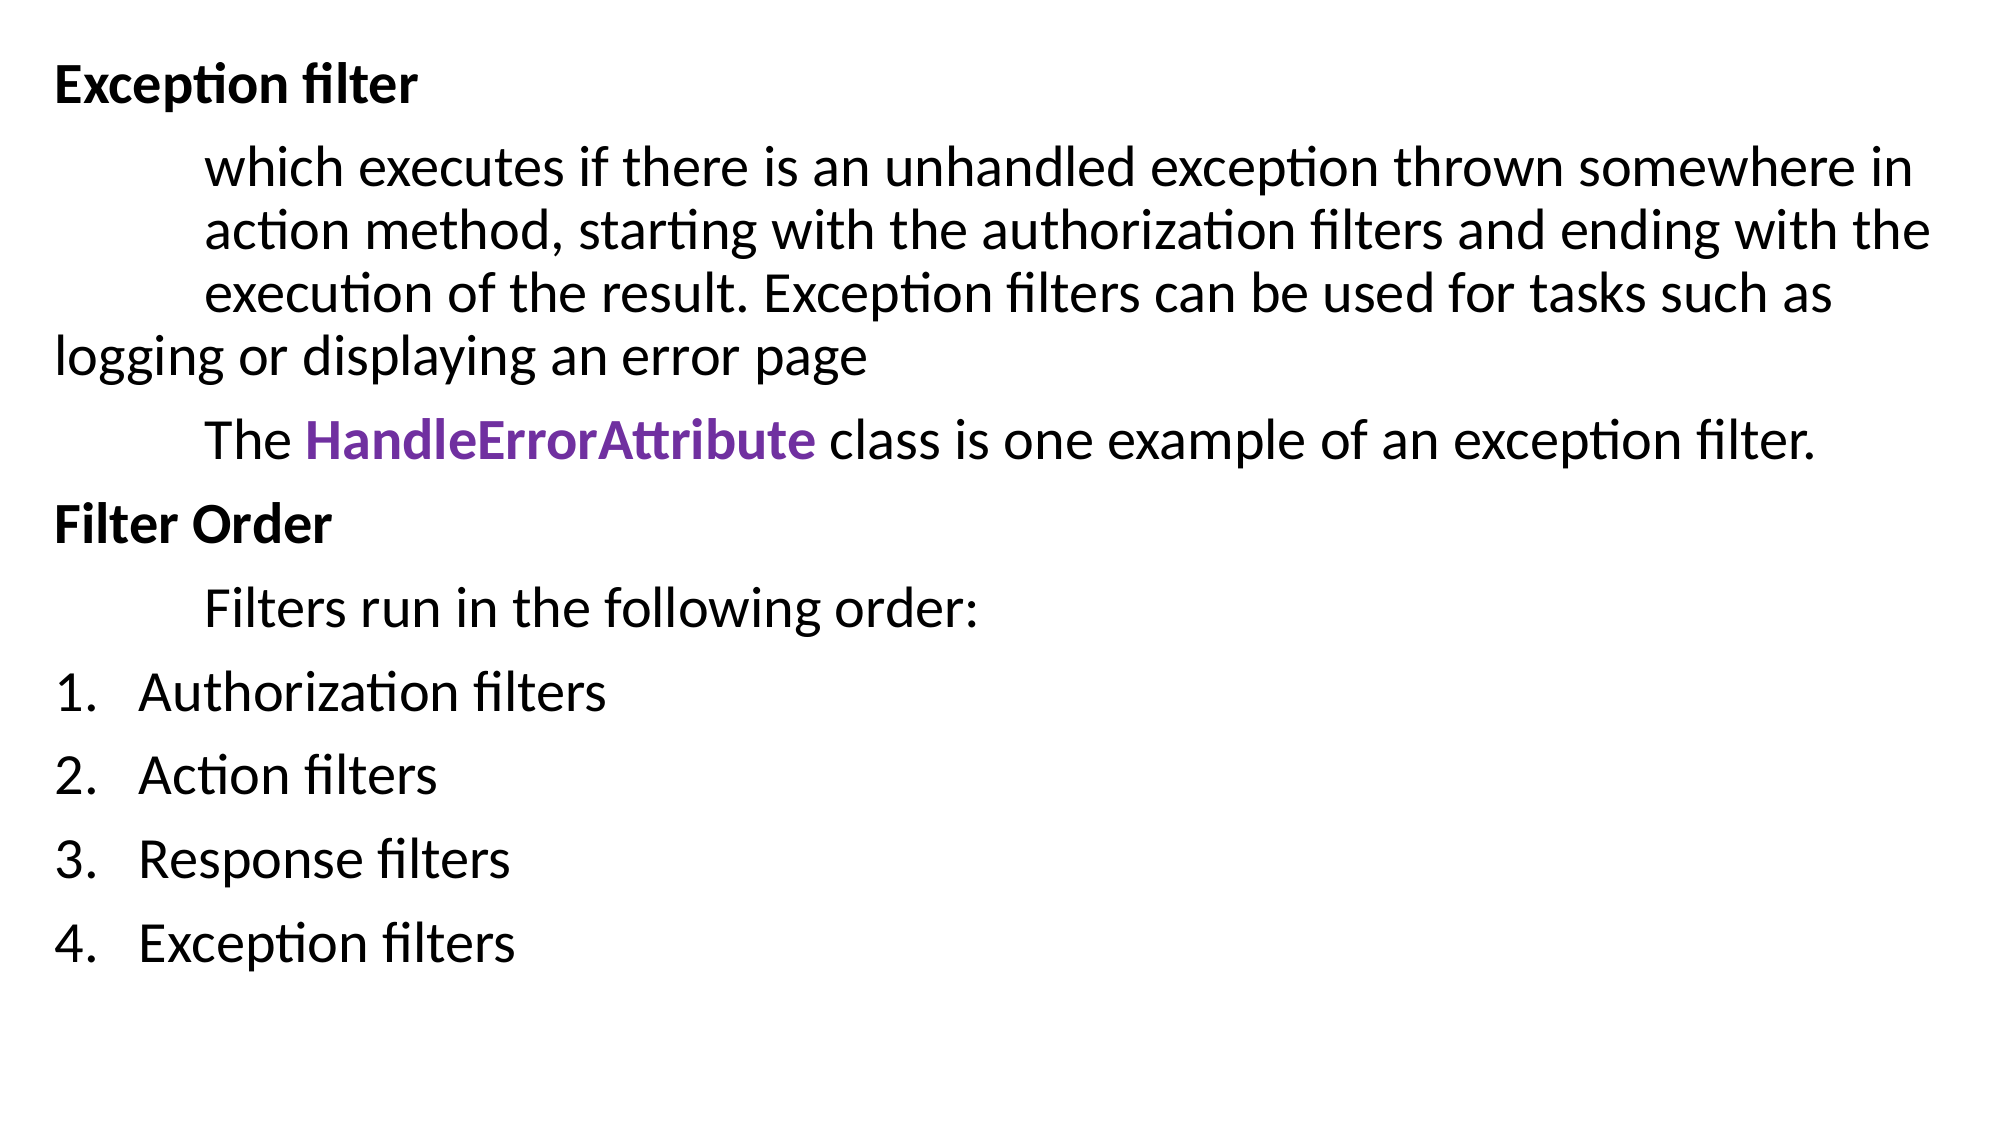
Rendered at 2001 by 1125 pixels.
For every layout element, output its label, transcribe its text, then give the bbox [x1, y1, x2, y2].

list Exception filter which executes if there is an unhandled exception thrown somewhere in action method, starting with the authorization filters and ending with the execution of the result. Exception filters can be used for tasks such as logging or displaying an error page The HandleErrorAttribute class is one example of an exception filter. Filter Order Filters run in the following order: Authorization filters Action filters Response filters Exception filters [39, 45, 1980, 1106]
